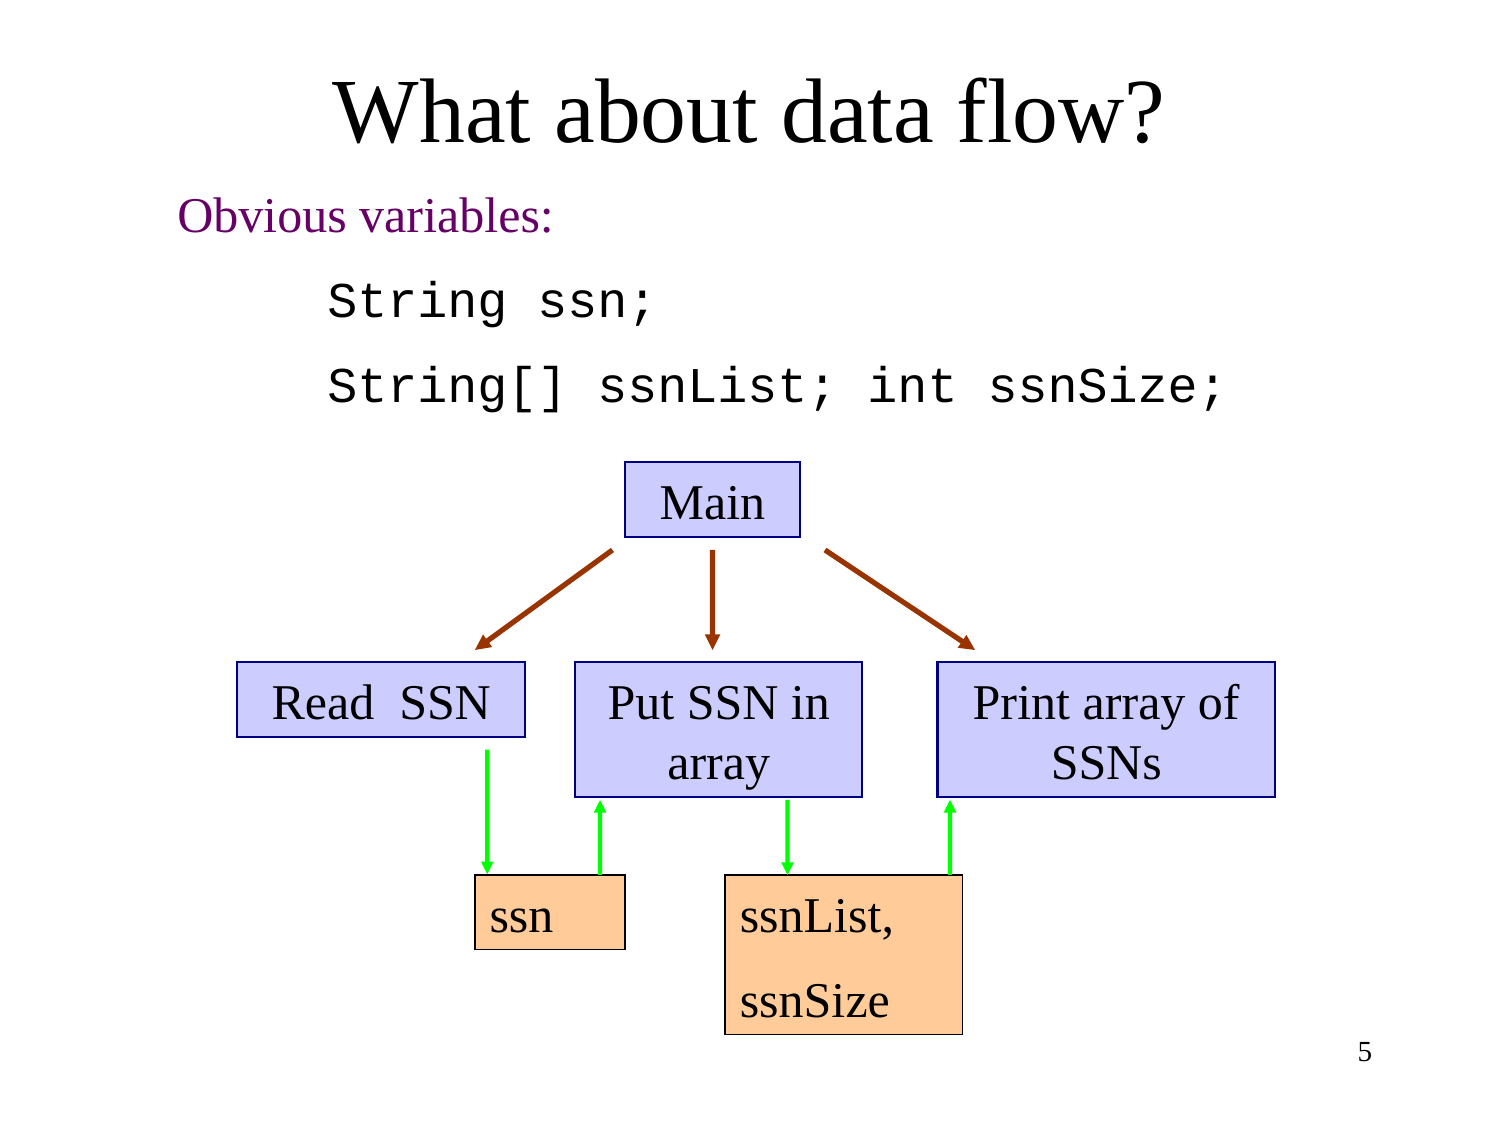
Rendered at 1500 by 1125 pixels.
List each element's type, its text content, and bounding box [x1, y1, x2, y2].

text_box Read SSN [237, 662, 525, 738]
text_box [824, 549, 976, 650]
text_box Obvious variables: String ssn; String[] ssnList; int ssnSize; [162, 174, 1338, 420]
text_box [474, 549, 613, 650]
text_box [943, 799, 957, 875]
text_box ssn [474, 874, 625, 950]
text_box [781, 799, 794, 875]
title What about data flow? [112, 50, 1388, 163]
text_box Print array of SSNs [937, 662, 1275, 798]
text_box ssnList, ssnSize [724, 875, 963, 1035]
text_box Main [624, 462, 800, 538]
slide_number 5 [1074, 1025, 1388, 1100]
text_box [706, 549, 719, 650]
text_box [481, 749, 494, 875]
text_box [593, 799, 607, 875]
text_box Put SSN in array [574, 662, 863, 798]
